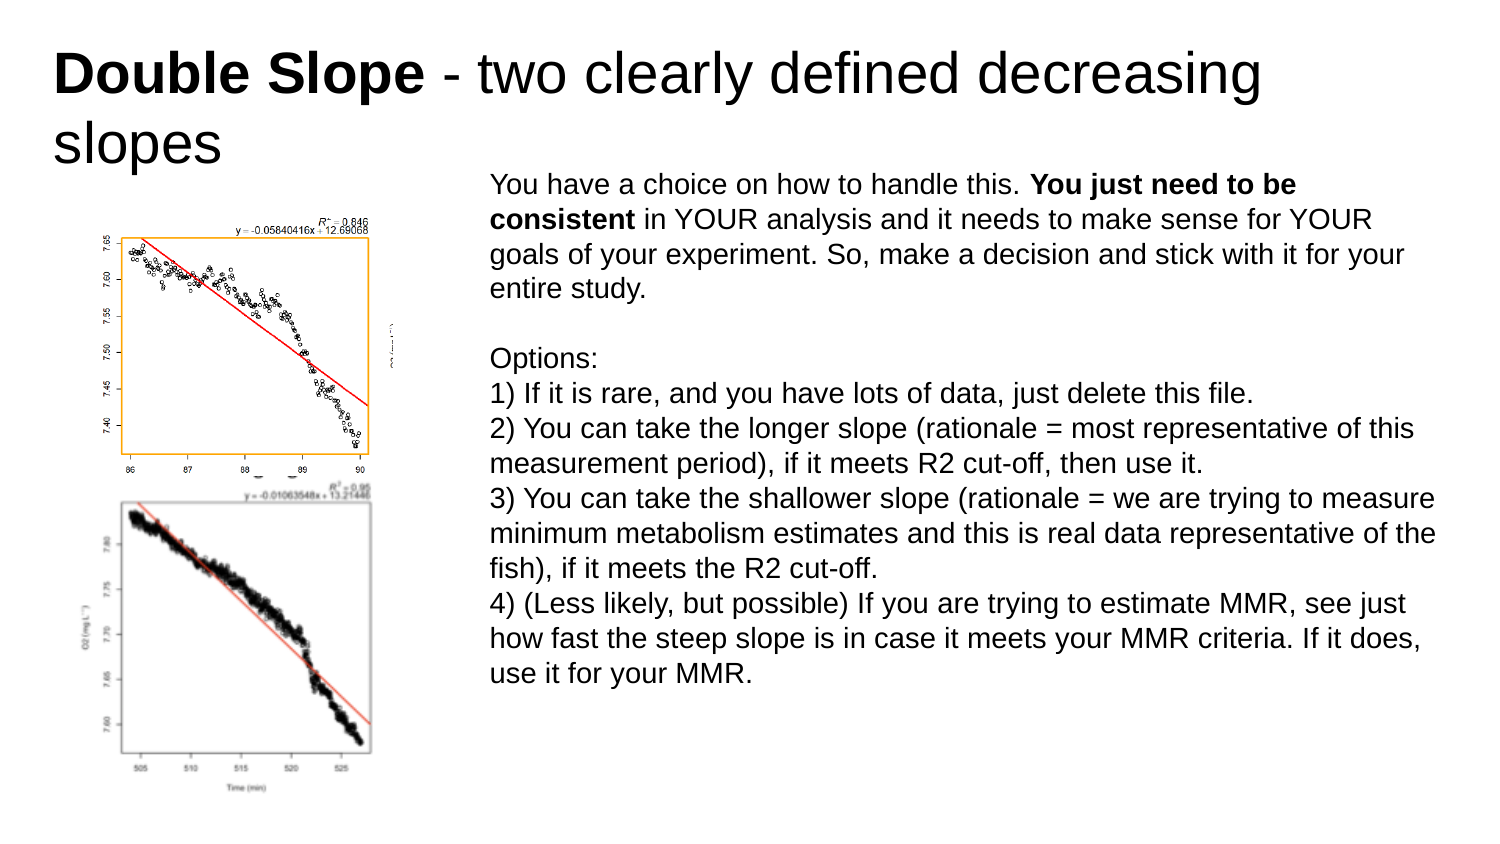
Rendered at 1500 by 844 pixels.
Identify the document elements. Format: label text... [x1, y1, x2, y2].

picture [91, 218, 394, 476]
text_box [69, 476, 394, 828]
text_box You have a choice on how to handle this. You just need to be consistent in YOUR analysis and it needs to make sense for YOUR goals of your experiment. So, make a decision and stick with it for your entire study. Options: 1) If it is rare, and you have lots of data, just delete this file. 2) You can take the longer slope (rationale = most representative of this measurement period), if it meets R2 cut-off, then use it. 3) You can take the shallower slope (rationale = we are trying to measure minimum metabolism estimates and this is real data representative of the fish), if it meets the R2 cut-off. 4) (Less likely, but possible) If you are trying to estimate MMR, see just how fast the steep slope is in case it meets your MMR criteria. If it does, use it for your MMR. [474, 150, 1466, 844]
subtitle Double Slope - two clearly defined decreasing slopes [38, 19, 1437, 150]
